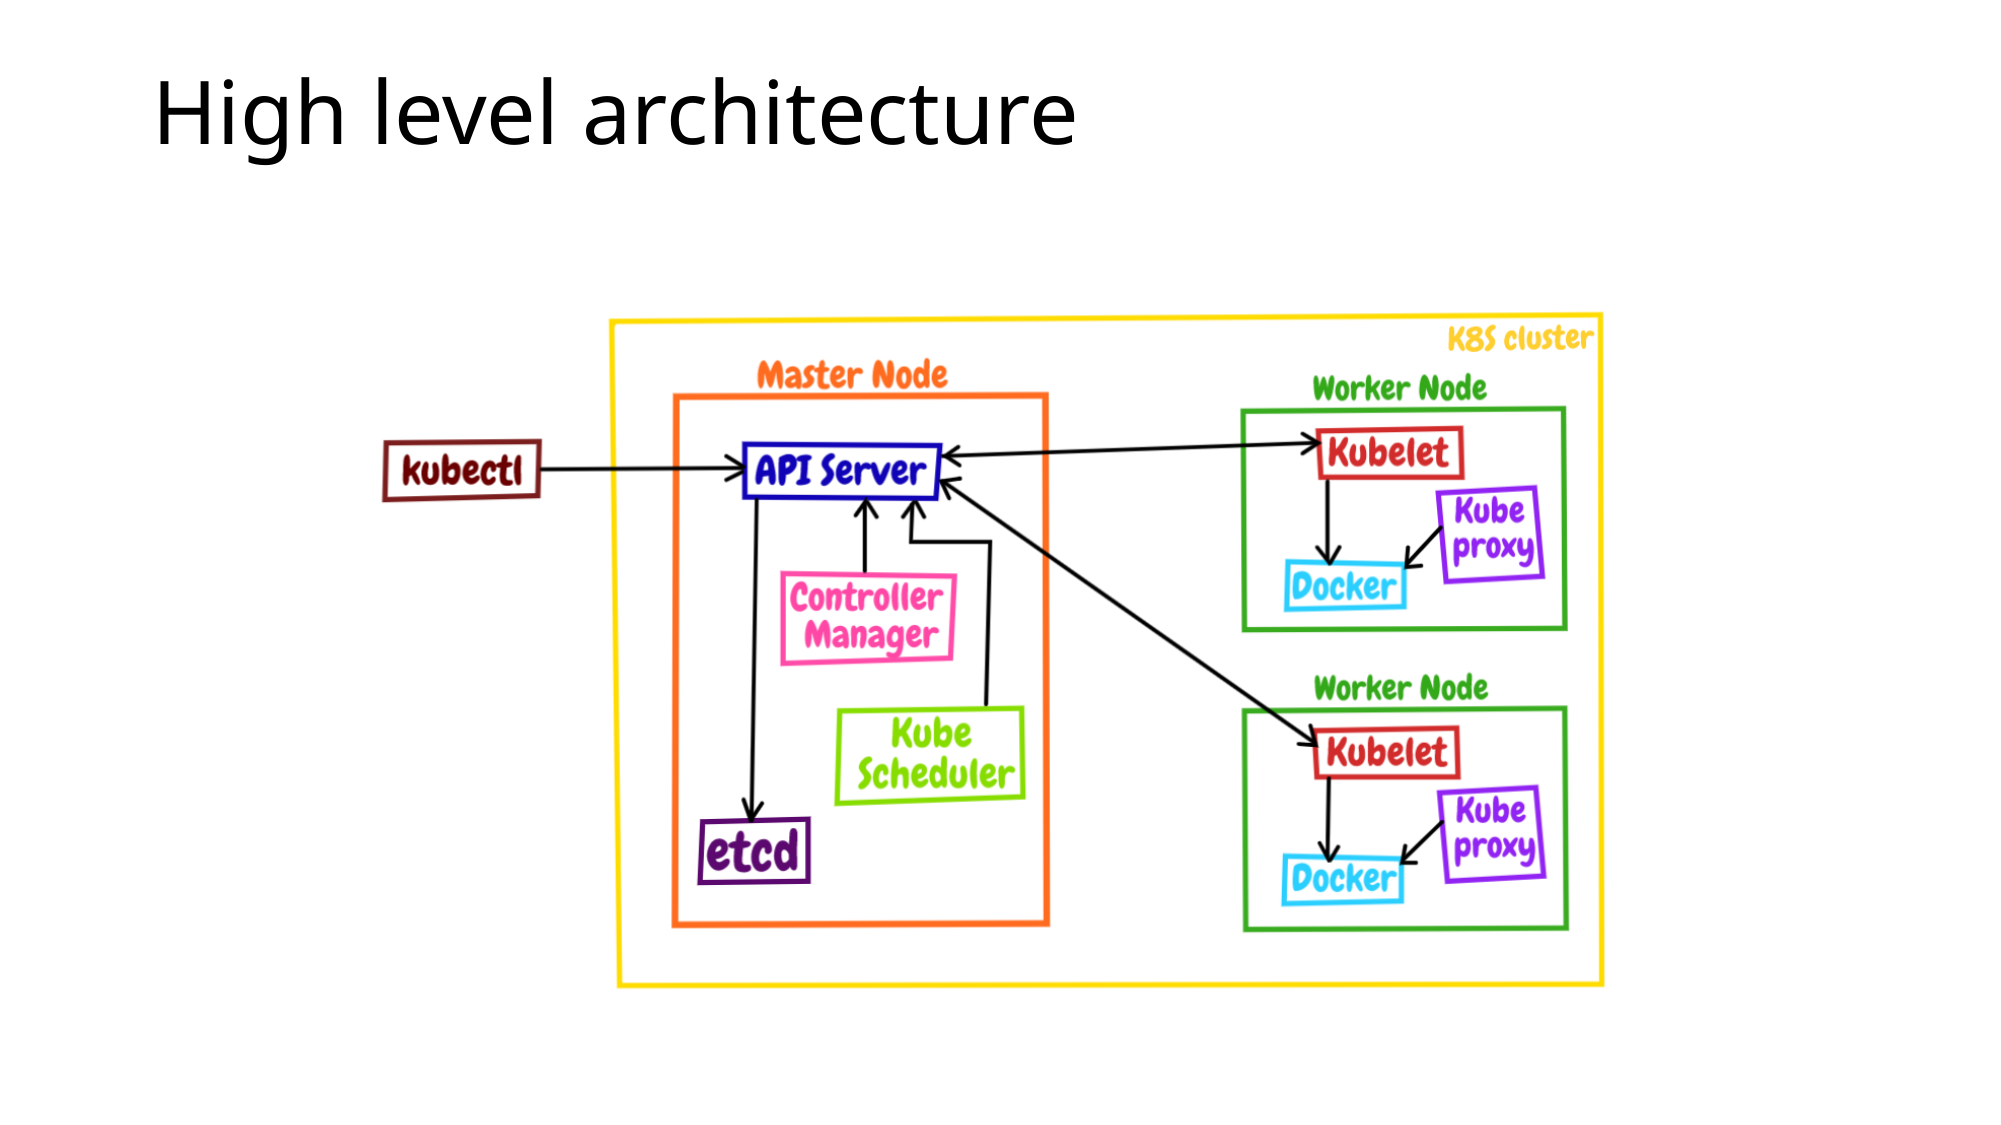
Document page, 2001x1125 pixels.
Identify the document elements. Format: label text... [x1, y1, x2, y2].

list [351, 299, 1648, 1014]
title High level architecture [137, 59, 1863, 278]
